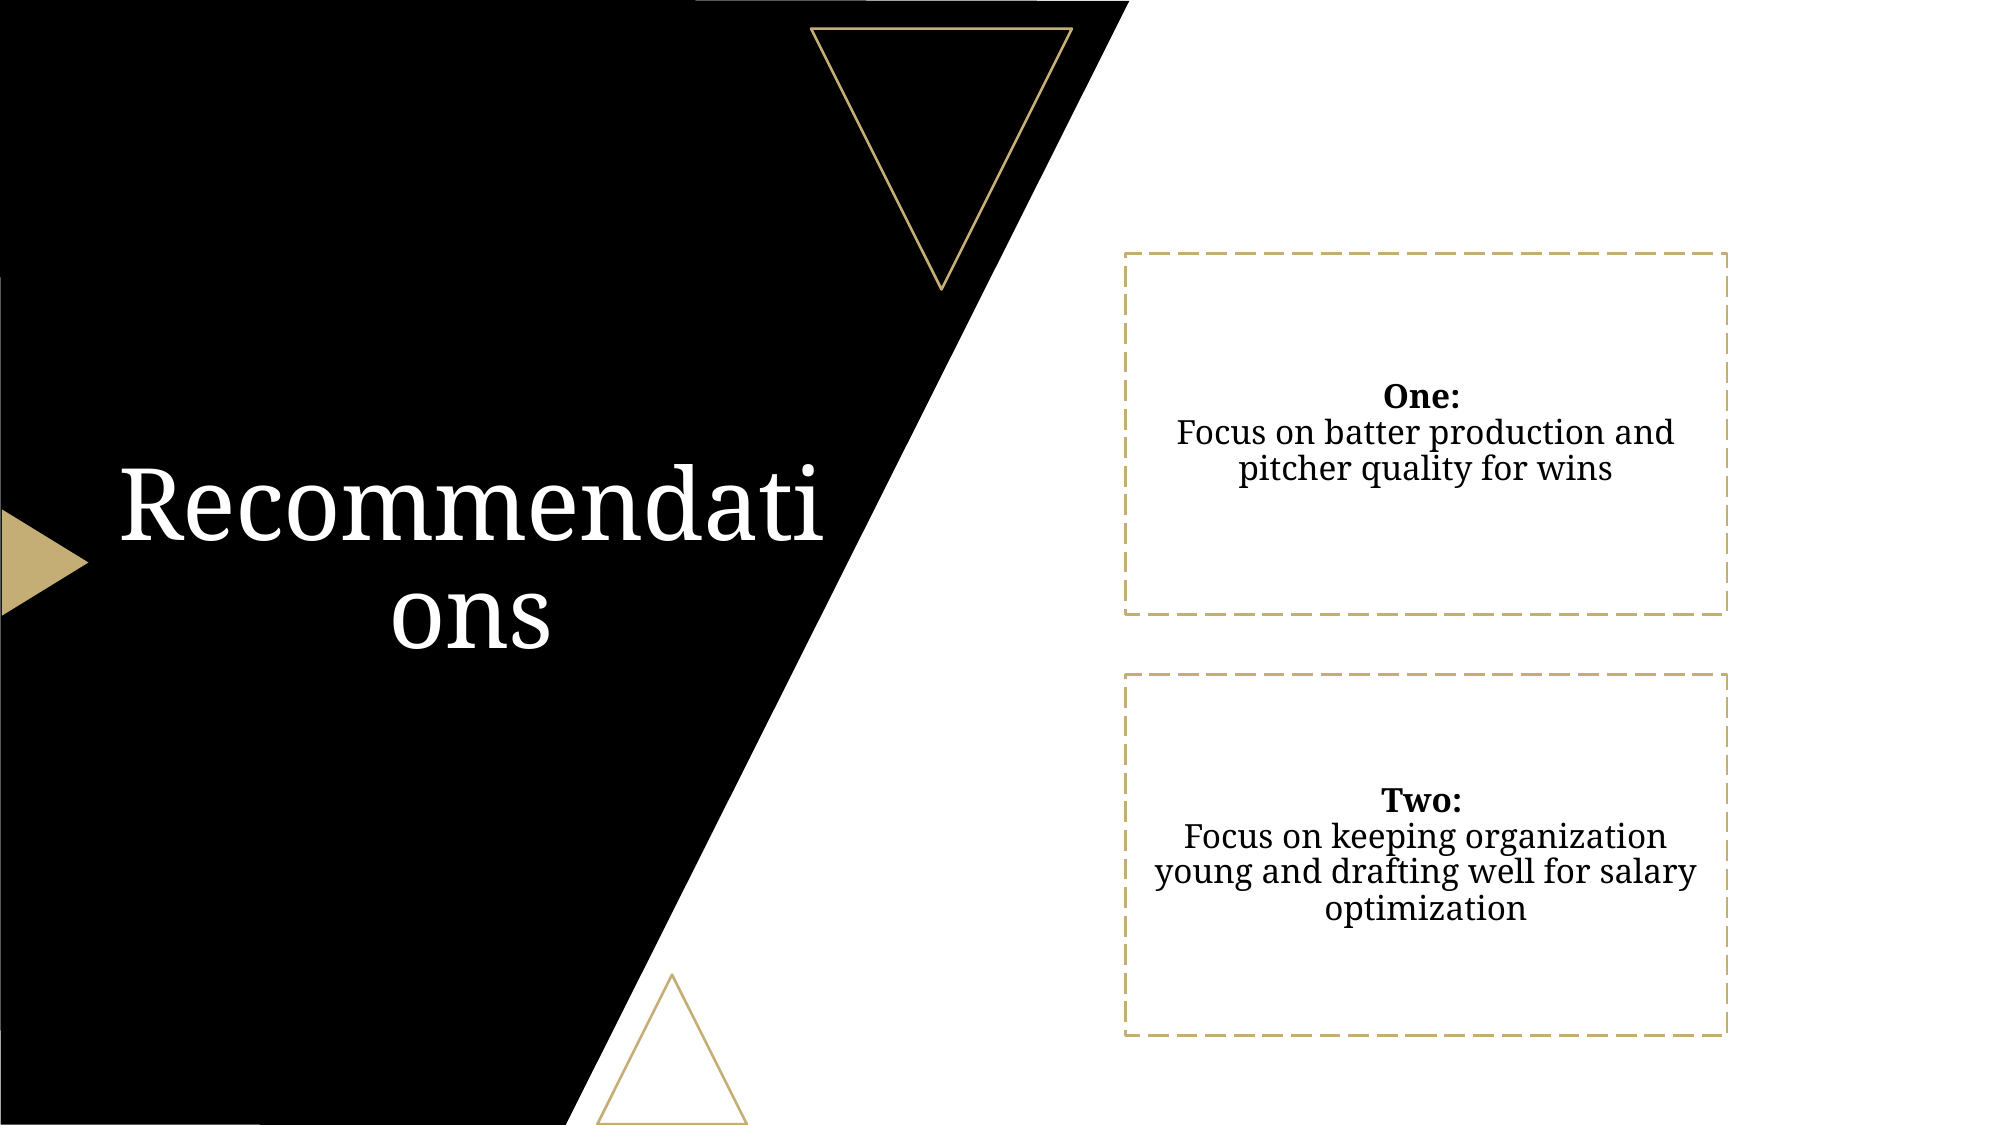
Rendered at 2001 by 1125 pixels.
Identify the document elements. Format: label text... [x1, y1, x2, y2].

title Recommendations [87, 407, 855, 718]
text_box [1075, 252, 1777, 1037]
